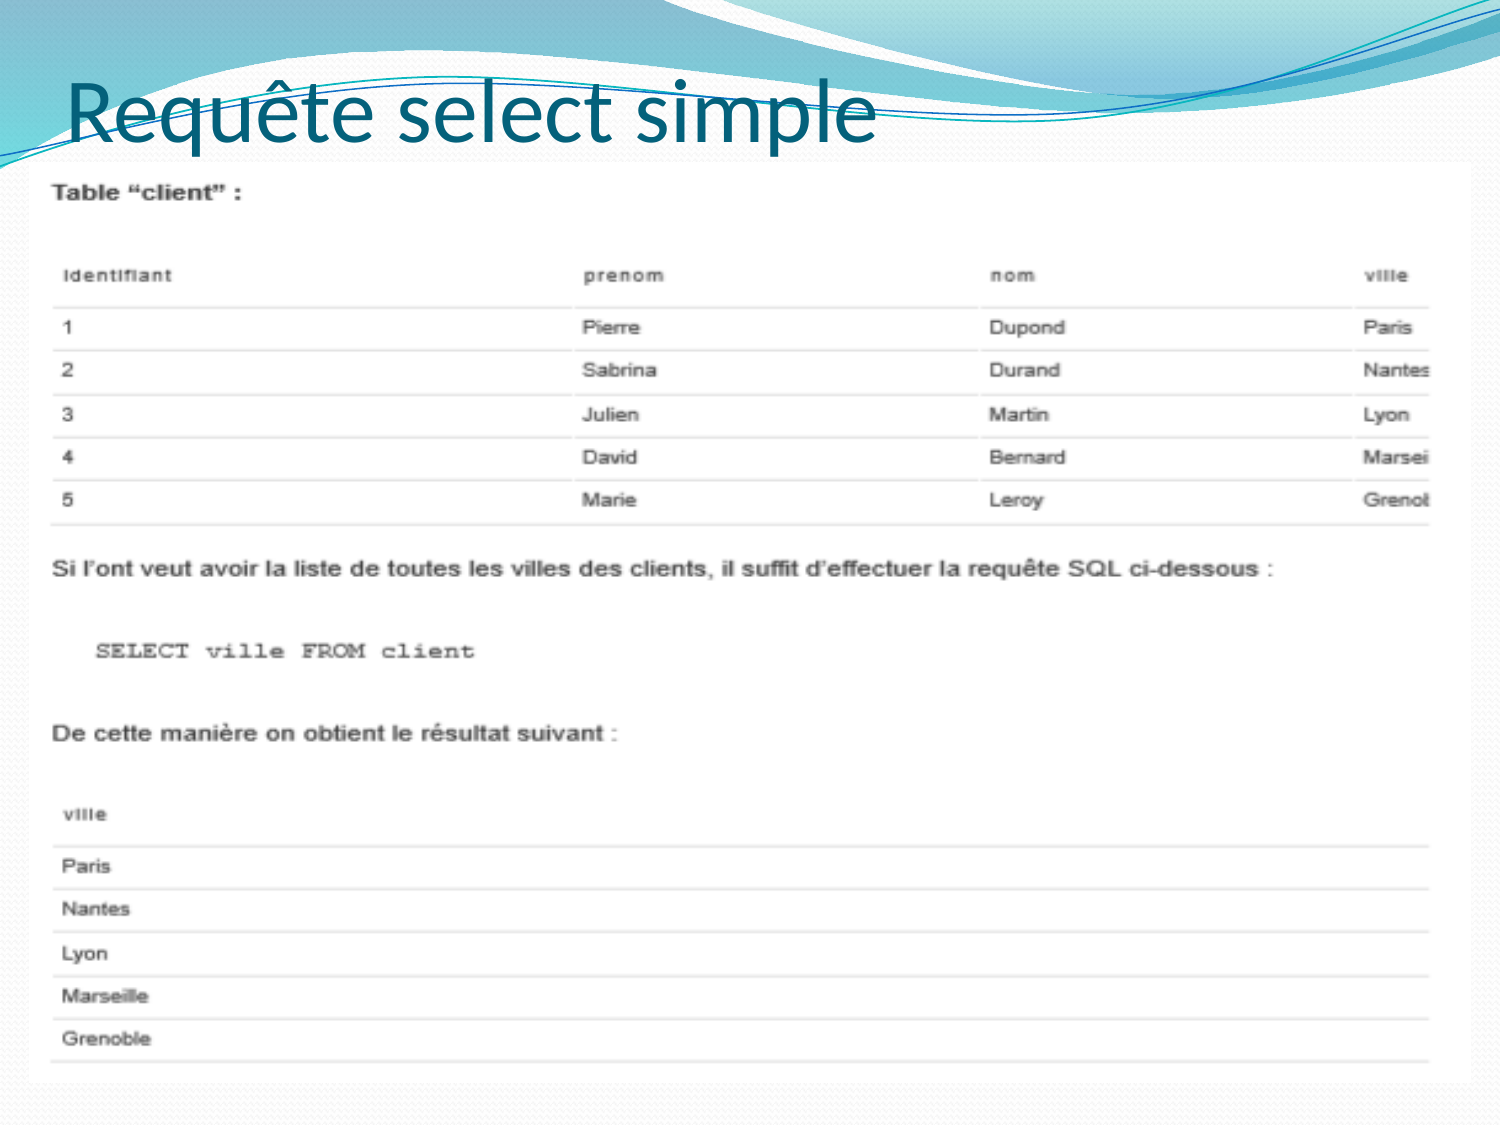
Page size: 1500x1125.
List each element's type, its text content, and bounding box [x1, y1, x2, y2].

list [29, 161, 1471, 1083]
title Requête select simple [64, 42, 1415, 161]
